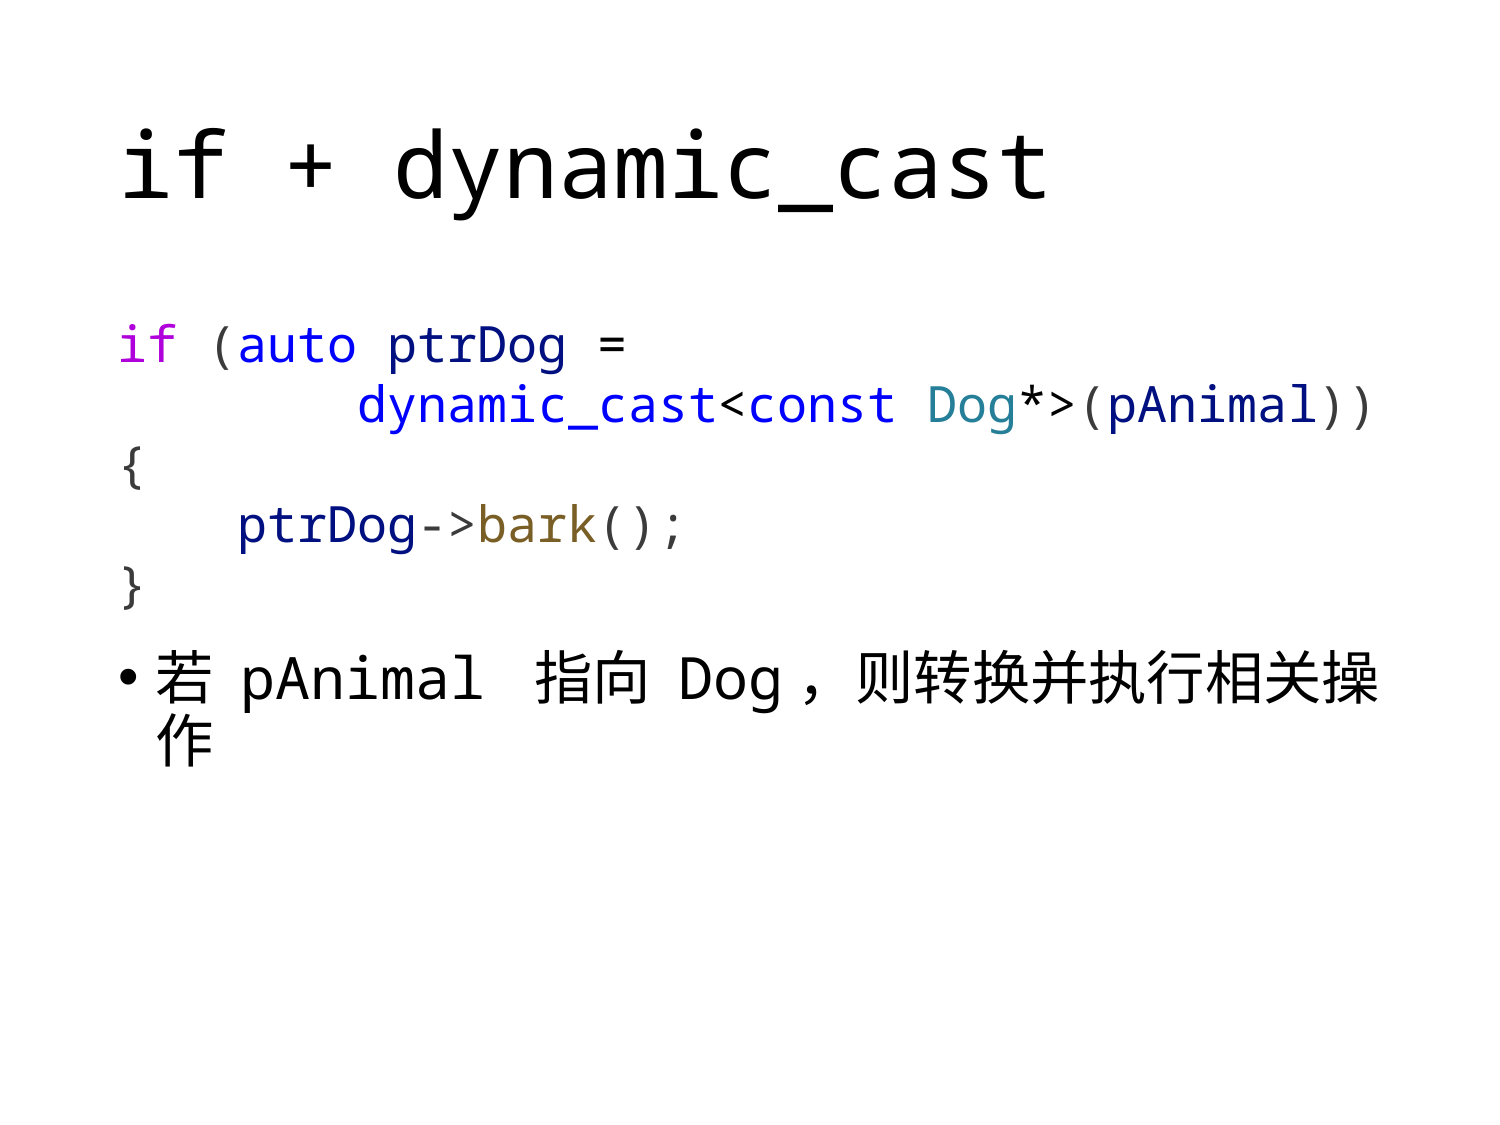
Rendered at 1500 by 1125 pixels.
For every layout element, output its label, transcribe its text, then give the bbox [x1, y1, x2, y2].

list 若 pAnimal 指向 Dog，则转换并执行相关操作 [103, 641, 1397, 1014]
text_box if (auto ptrDog = dynamic_cast<const Dog*>(pAnimal)) { ptrDog->bark(); } [103, 304, 1397, 620]
title if + dynamic_cast [103, 59, 1397, 278]
